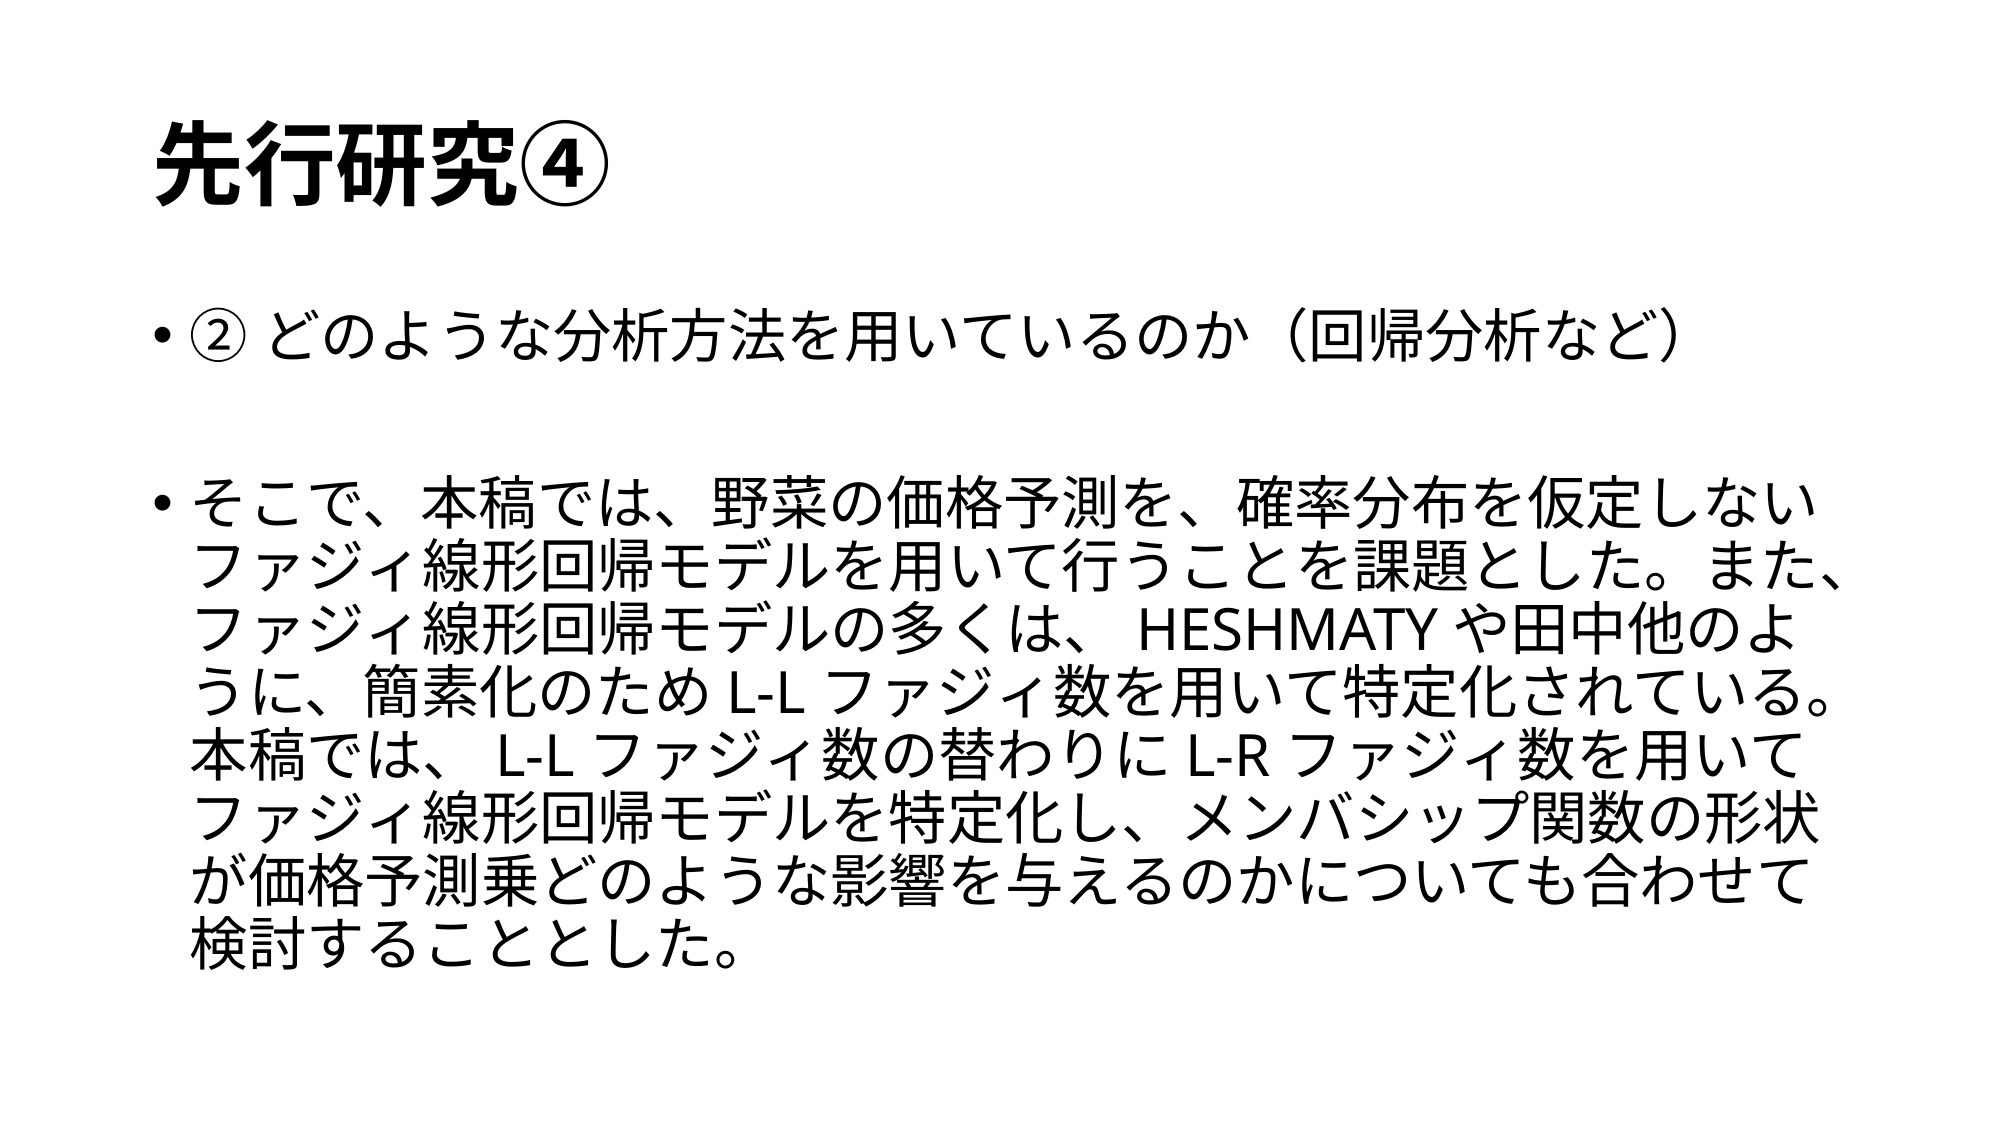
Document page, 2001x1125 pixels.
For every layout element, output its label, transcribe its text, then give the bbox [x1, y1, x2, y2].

title 先行研究④ [137, 59, 1863, 278]
list ➁どのような分析⽅法を⽤いているのか（回帰分析など） そこで、本稿では、野菜の価格予測を、確率分布を仮定しないファジィ線形回帰モデルを用いて行うことを課題とした。また、ファジィ線形回帰モデルの多くは、HESHMATYや田中他のように、簡素化のためL-Lファジィ数を用いて特定化されている。本稿では、L-Lファジィ数の替わりにL-Rファジィ数を用いてファジィ線形回帰モデルを特定化し、メンバシップ関数の形状が価格予測乗どのような影響を与えるのかについても合わせて検討することとした。 [137, 299, 1863, 1014]
